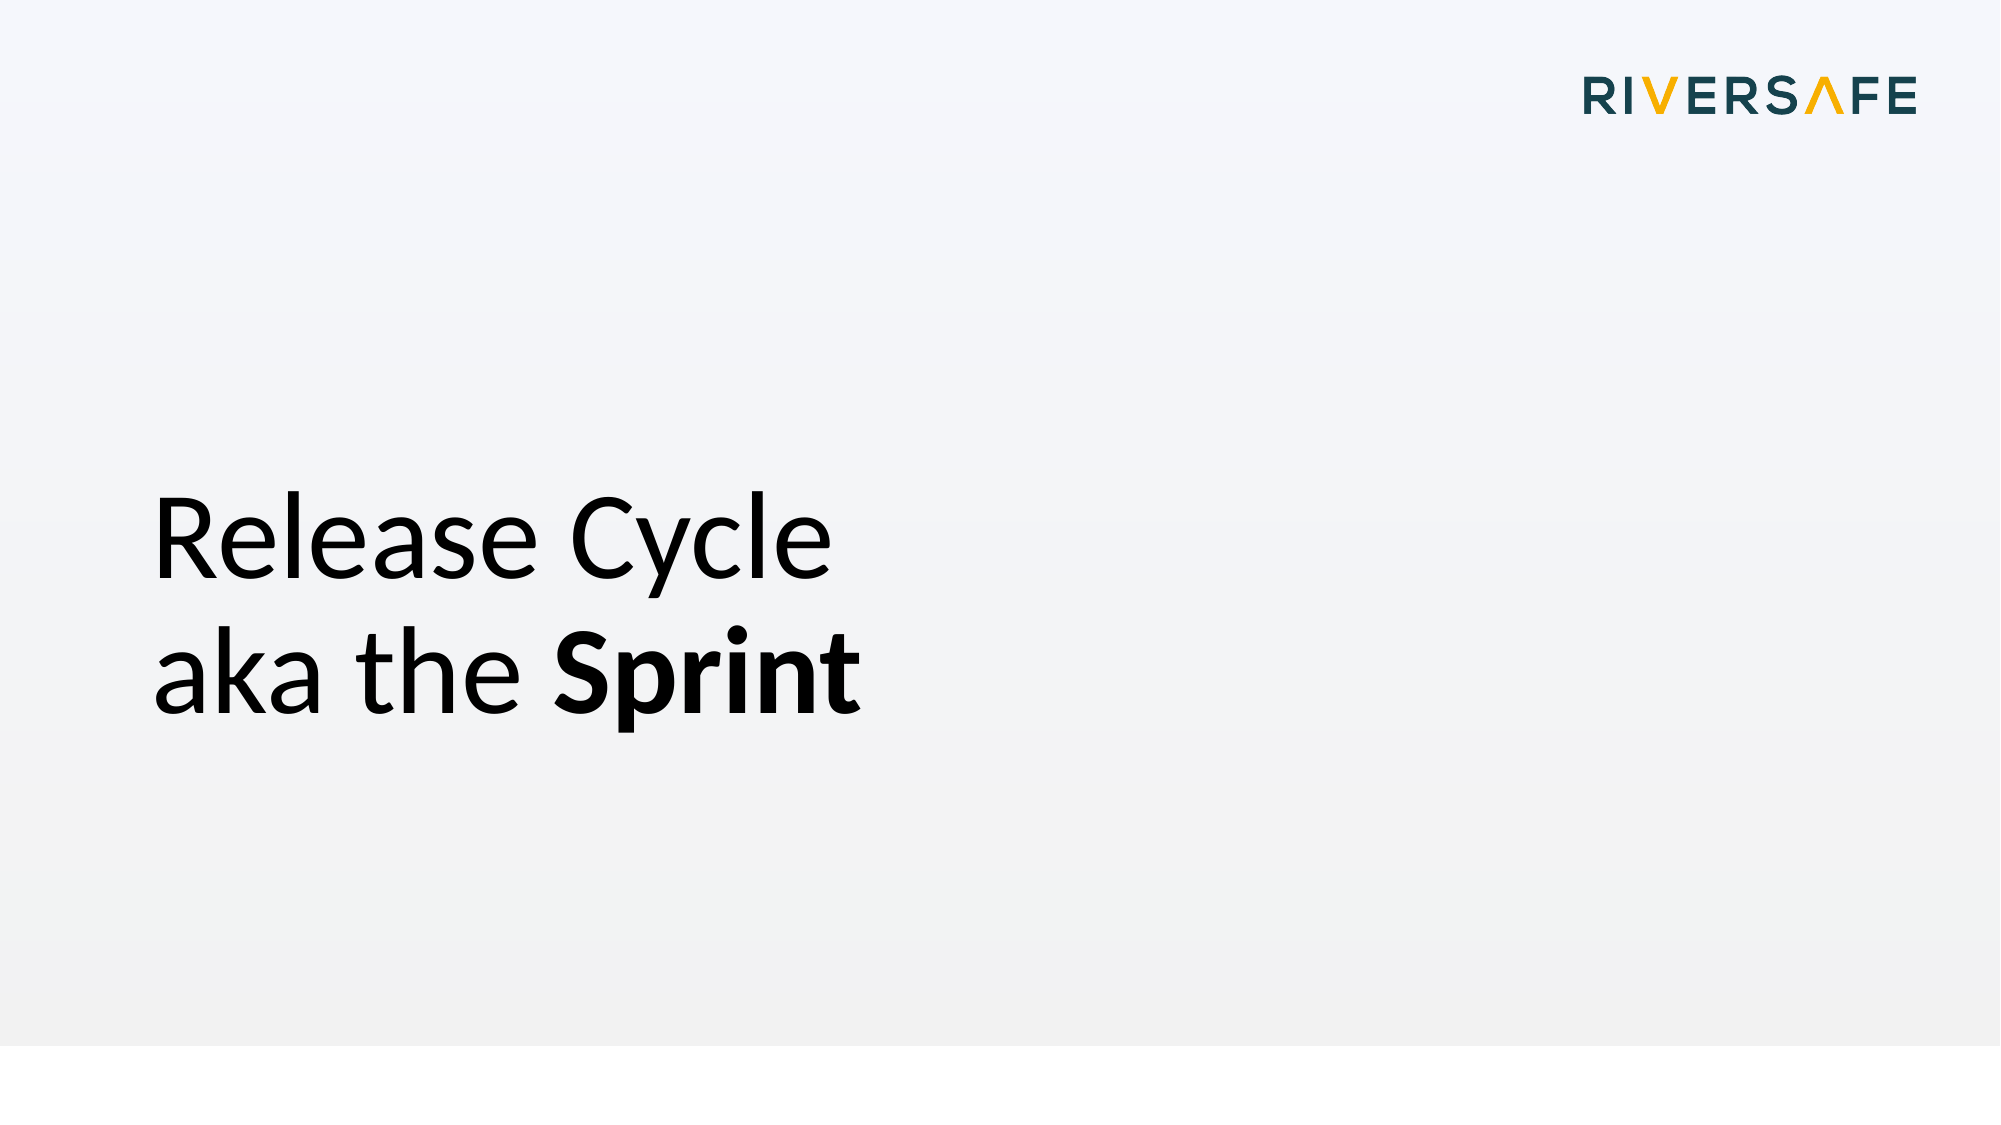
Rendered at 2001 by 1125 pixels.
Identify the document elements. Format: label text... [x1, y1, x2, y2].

title Release Cycle aka the Sprint [136, 280, 1862, 749]
picture [1584, 75, 1916, 115]
